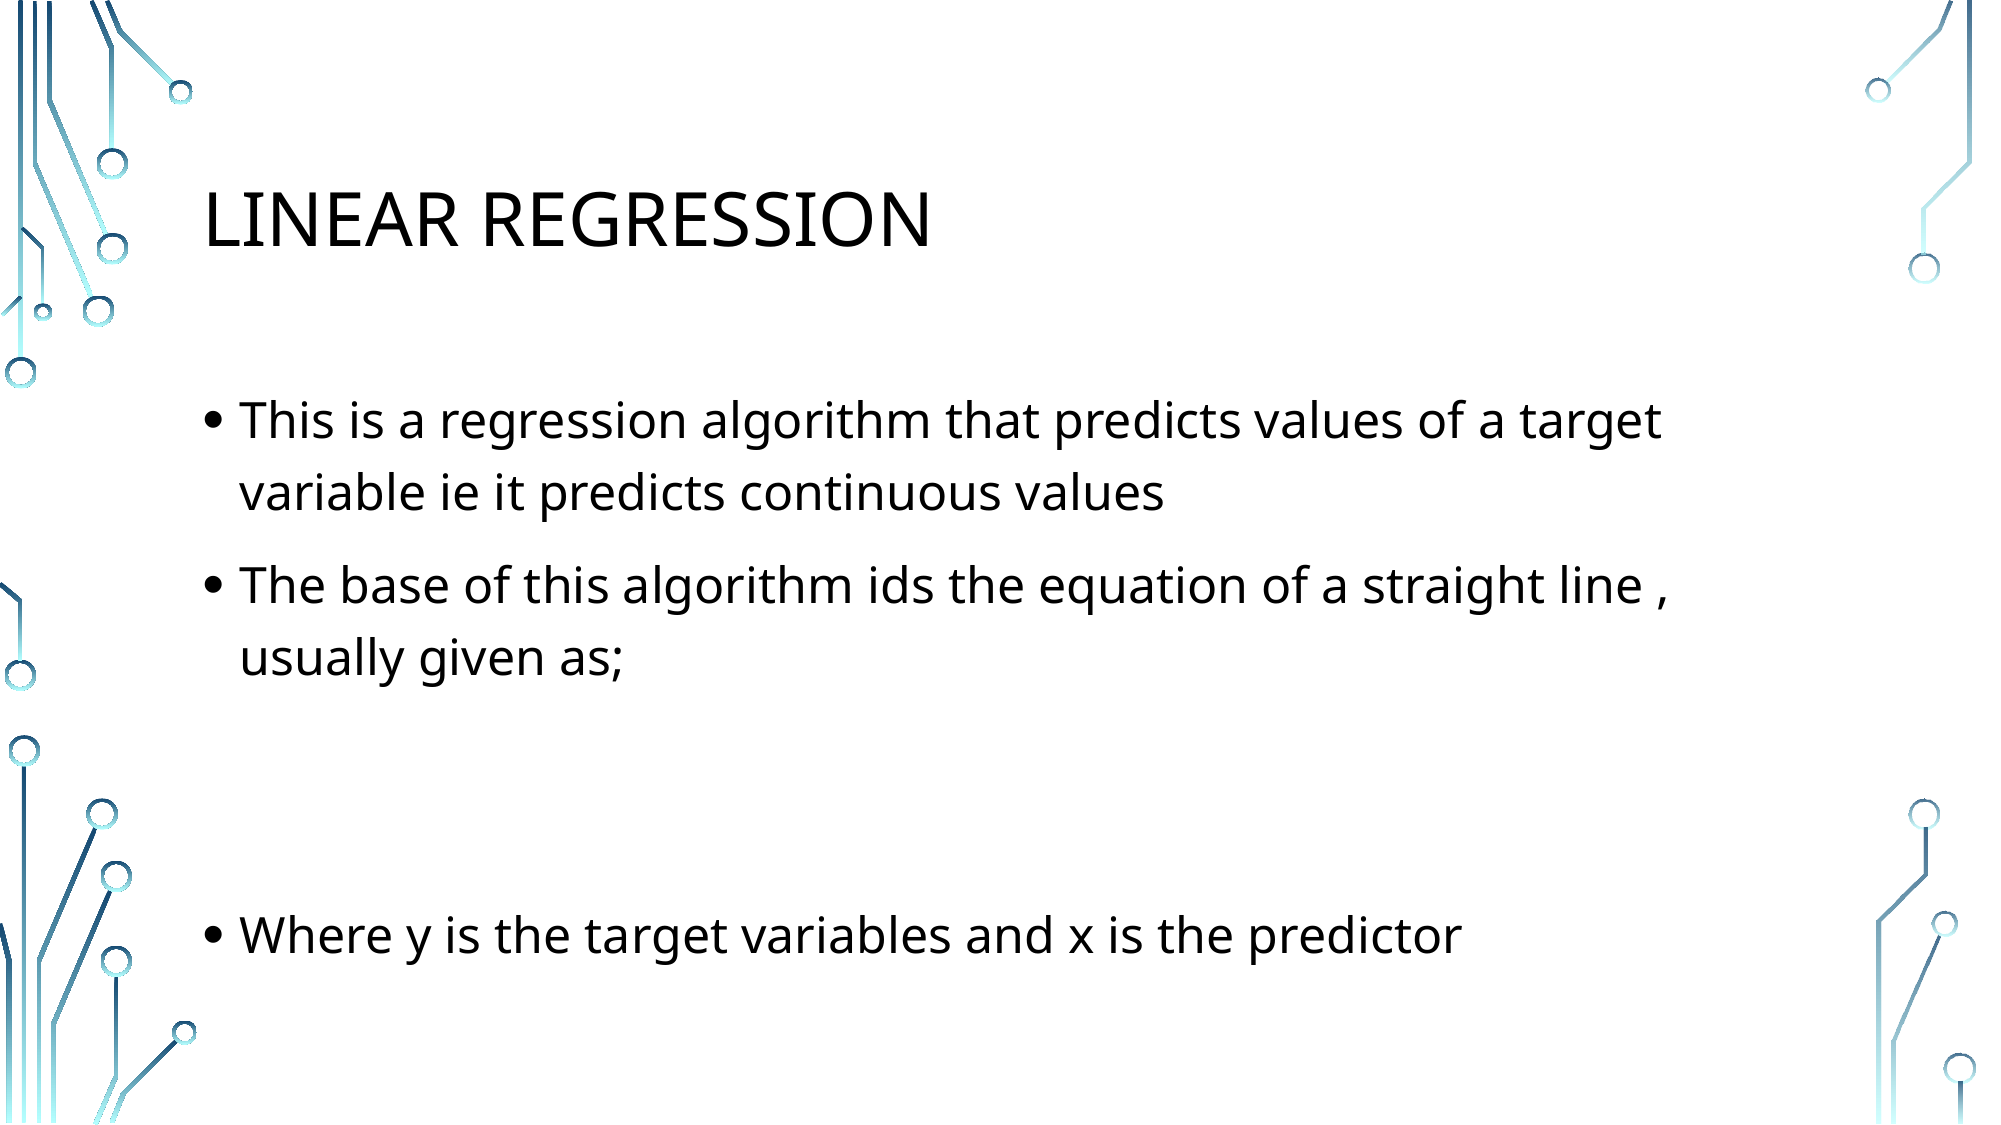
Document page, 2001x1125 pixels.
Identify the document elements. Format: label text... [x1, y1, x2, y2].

title Linear Regression [187, 101, 1813, 344]
